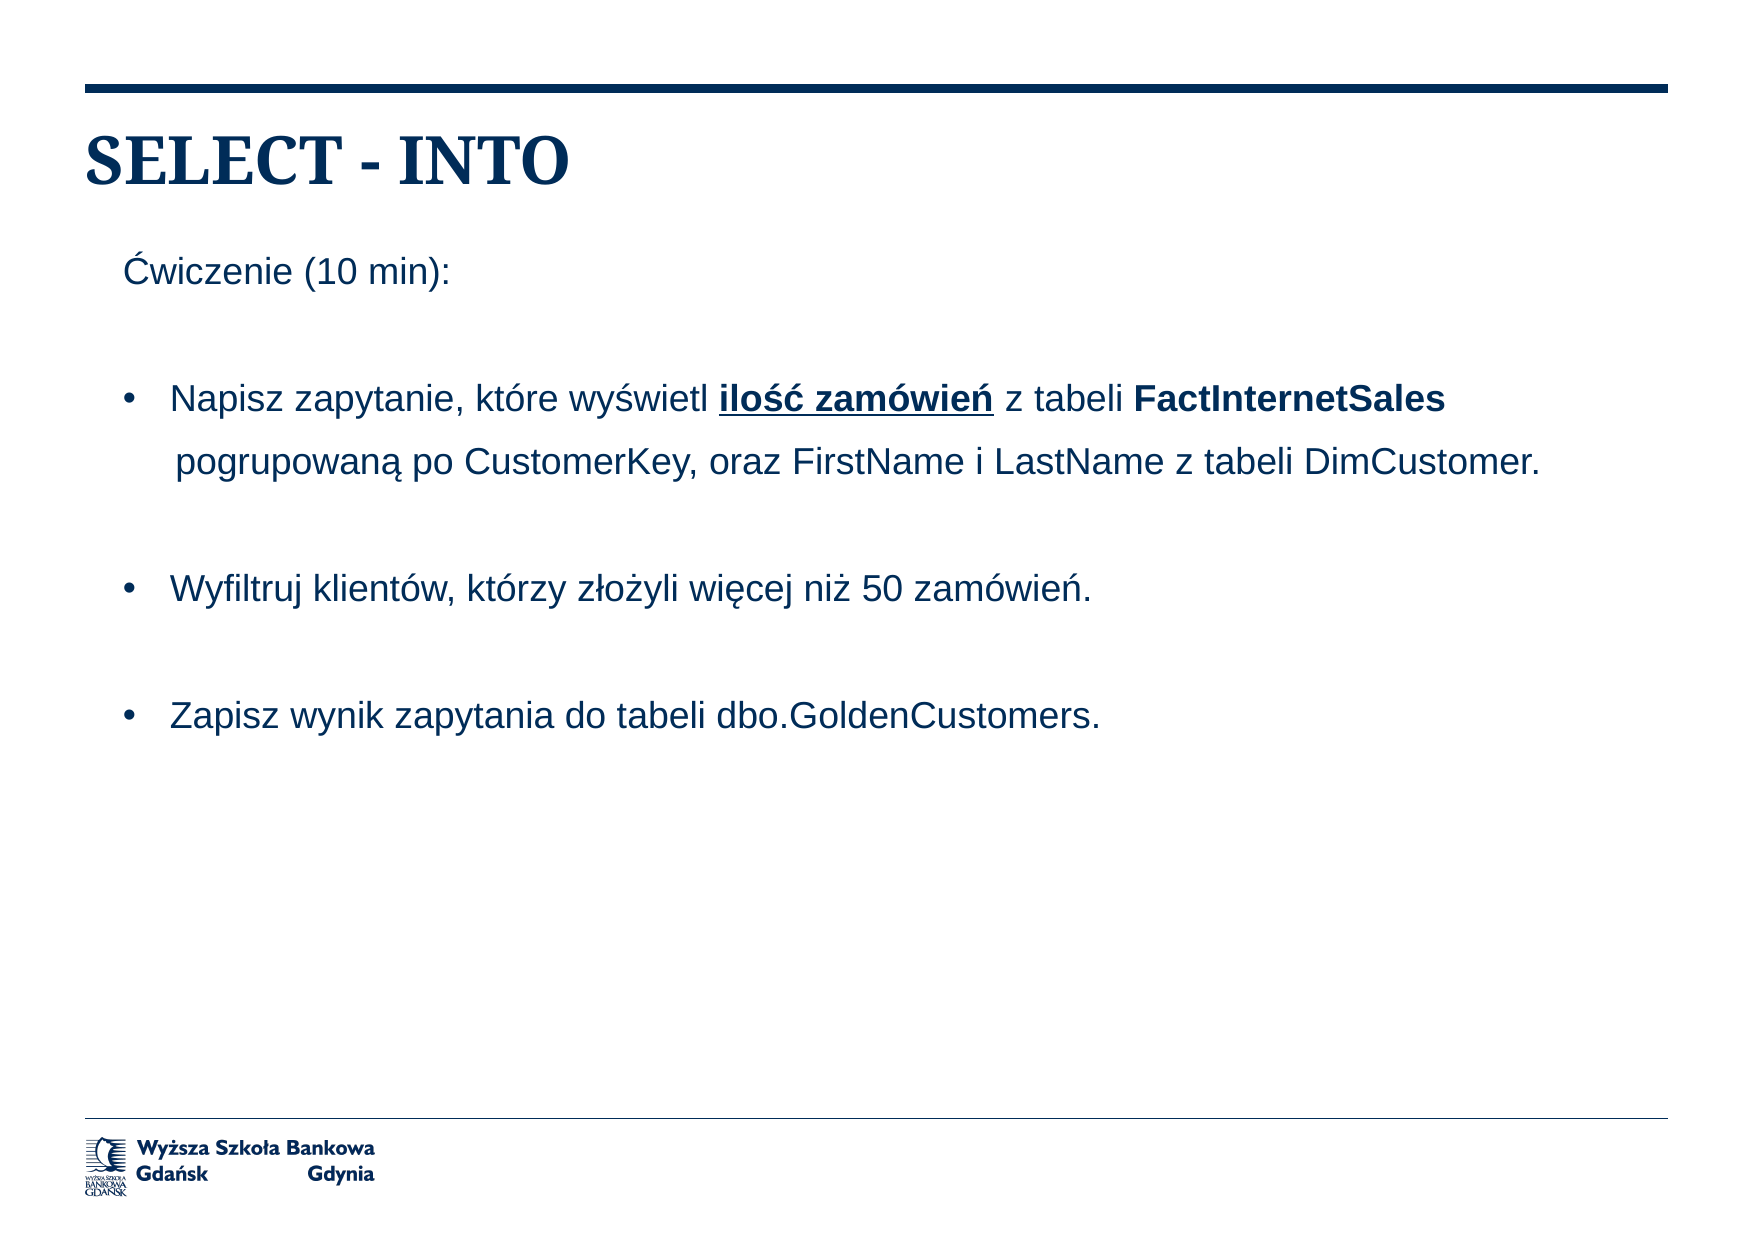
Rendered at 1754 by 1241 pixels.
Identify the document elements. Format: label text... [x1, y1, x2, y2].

title SELECT - INTO [85, 127, 1669, 200]
picture [85, 1137, 387, 1198]
list Ćwiczenie (10 min): Napisz zapytanie, które wyświetl ilość zamówień z tabeli FactInternetSales pogrupowaną po CustomerKey, oraz FirstName i LastName z tabeli DimCustomer. Wyfiltruj klientów, którzy złożyli więcej niż 50 zamówień. Zapisz wynik zapytania do tabeli dbo.GoldenCustomers. [85, 252, 1669, 1036]
